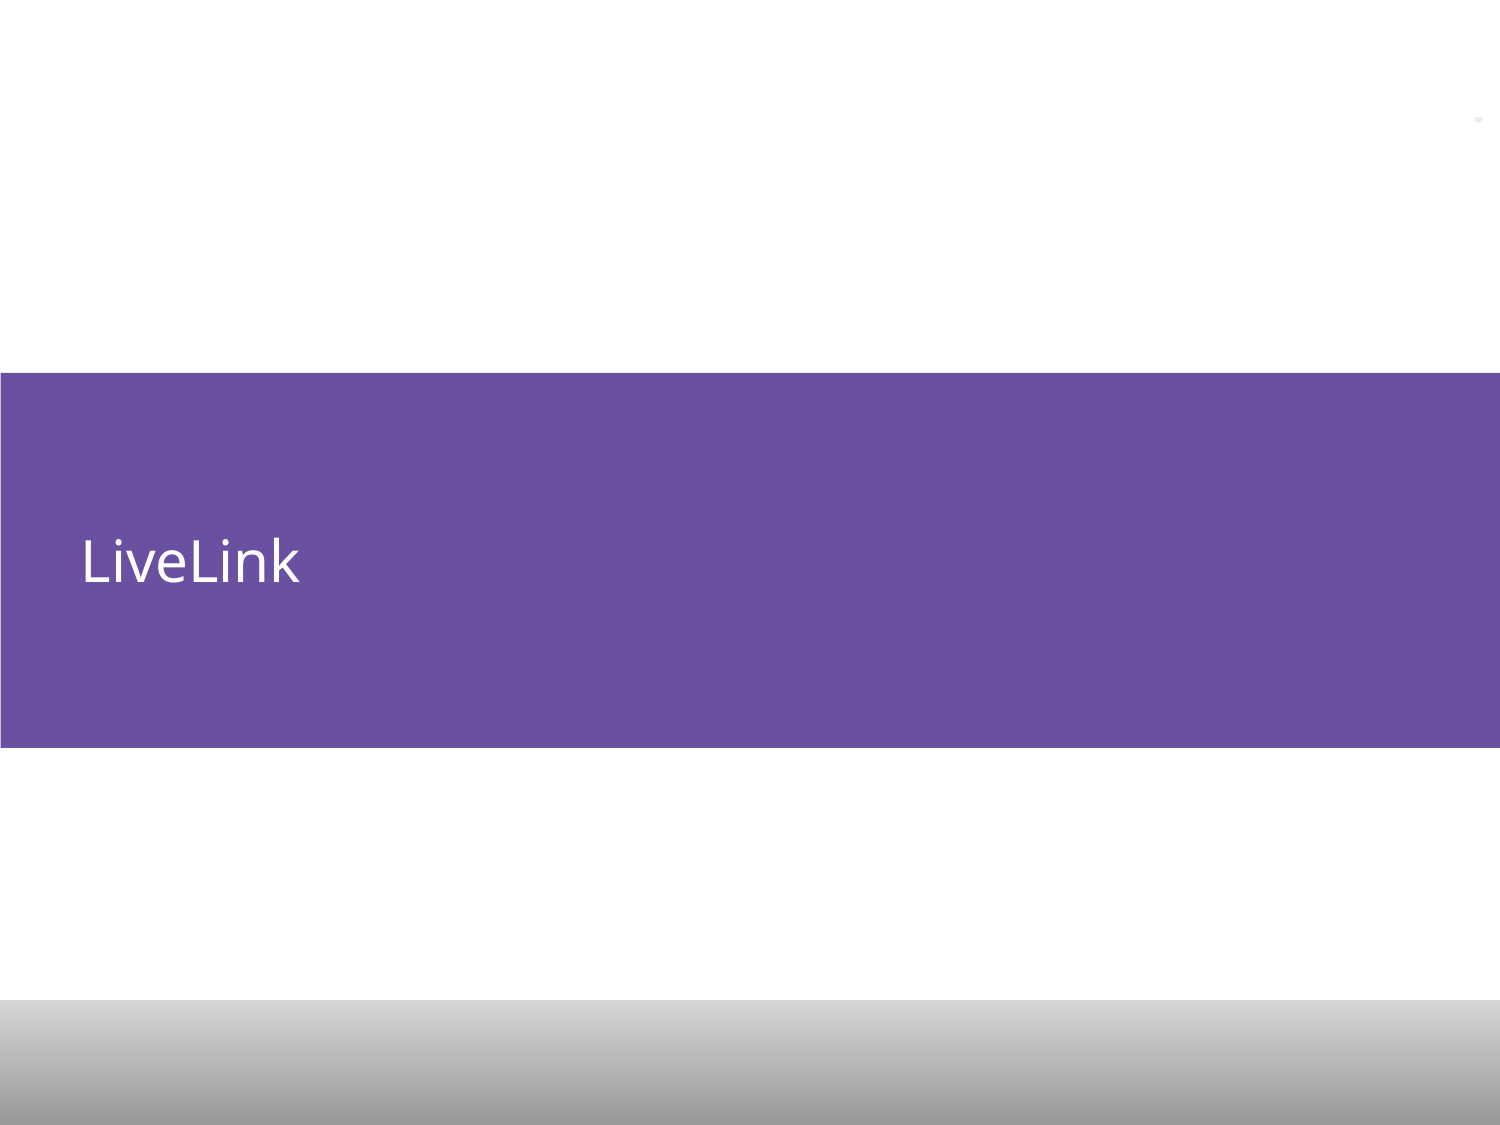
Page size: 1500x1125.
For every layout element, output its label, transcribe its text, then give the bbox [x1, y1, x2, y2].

title LiveLink [65, 504, 1447, 602]
